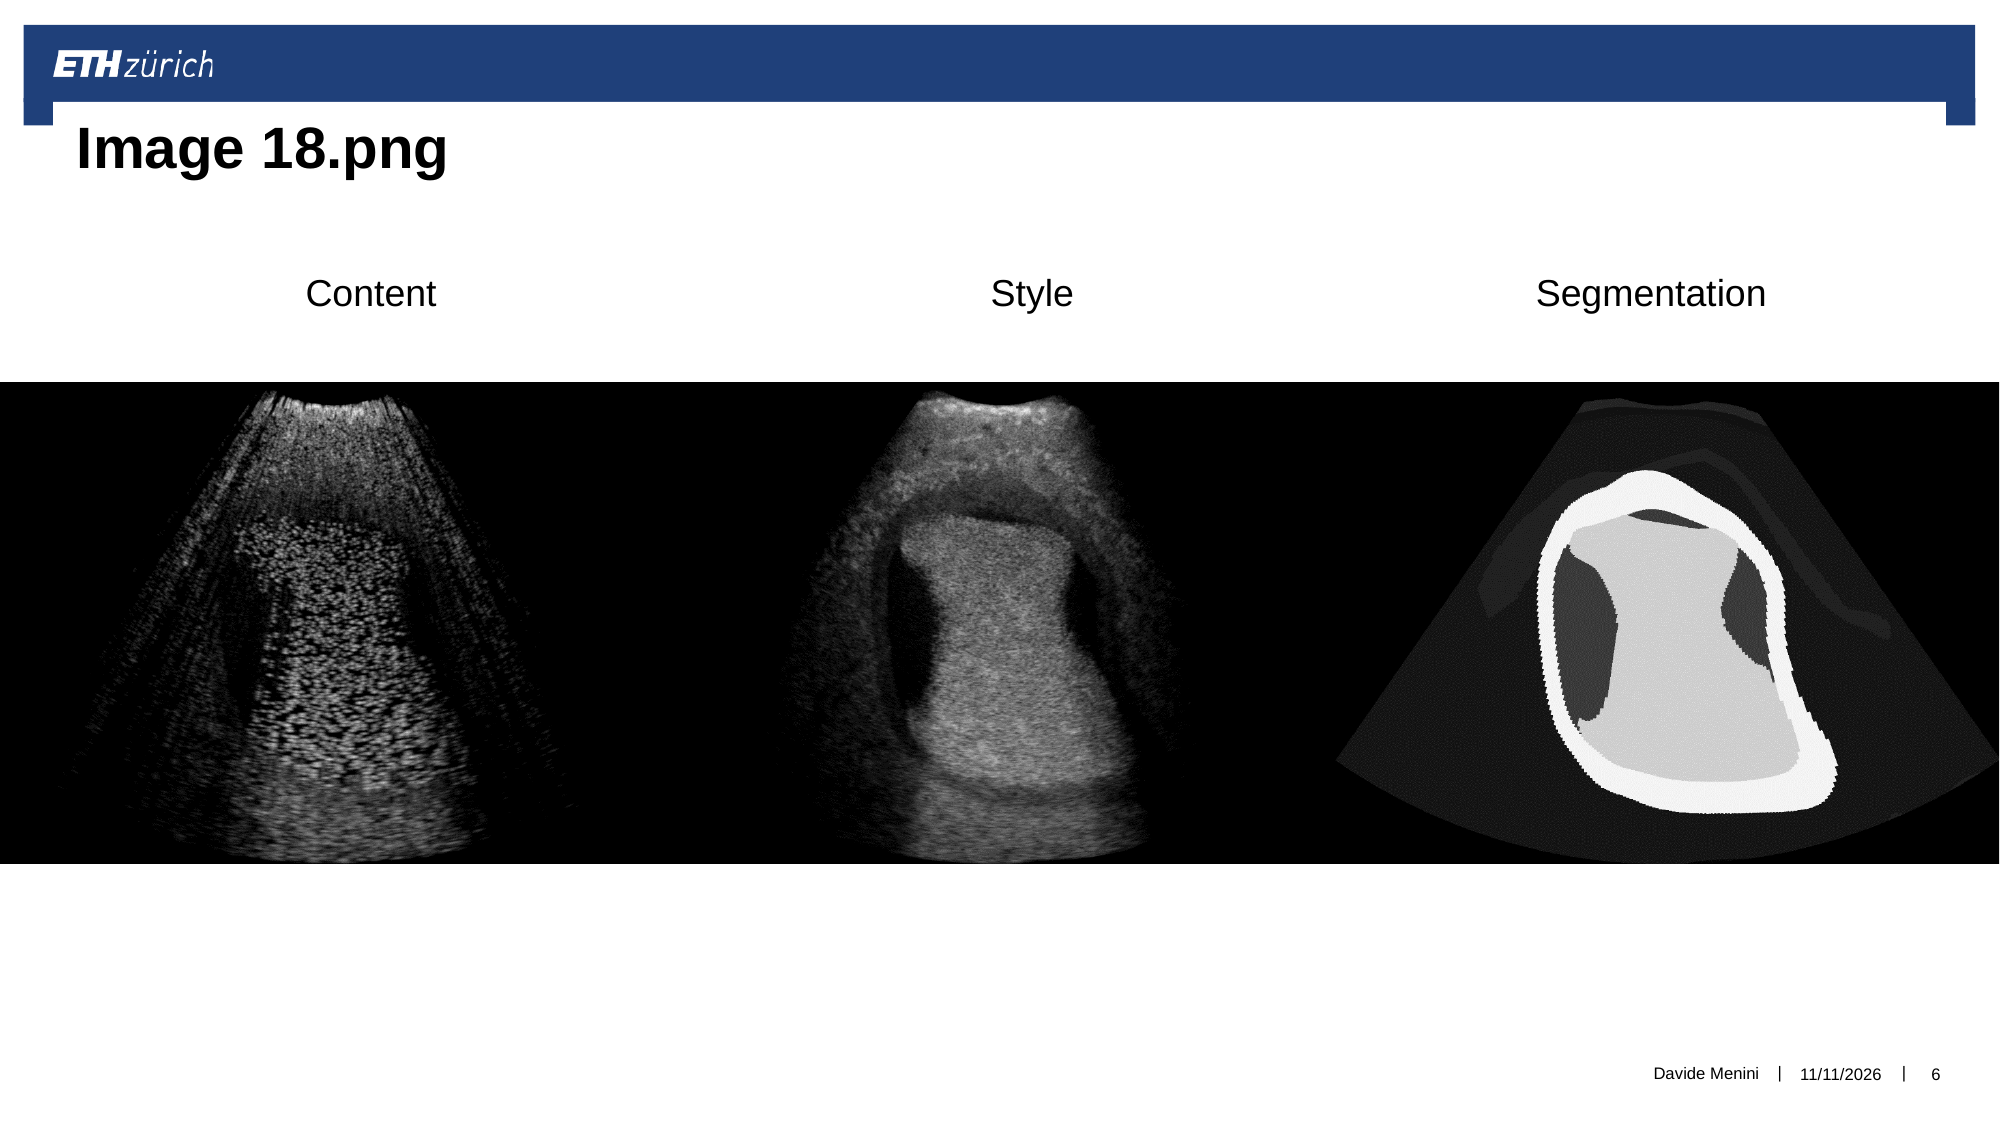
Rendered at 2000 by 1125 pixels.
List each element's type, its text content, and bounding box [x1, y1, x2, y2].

text_box Content [290, 261, 457, 321]
title Image 18.png [53, 101, 1946, 262]
text_box Segmentation [1521, 261, 1839, 321]
footer Davide Menini [999, 1034, 1760, 1111]
slide_number 6 [1906, 1034, 1966, 1112]
picture [0, 382, 2000, 864]
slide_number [1790, 1034, 1892, 1112]
text_box Style [975, 261, 1142, 321]
